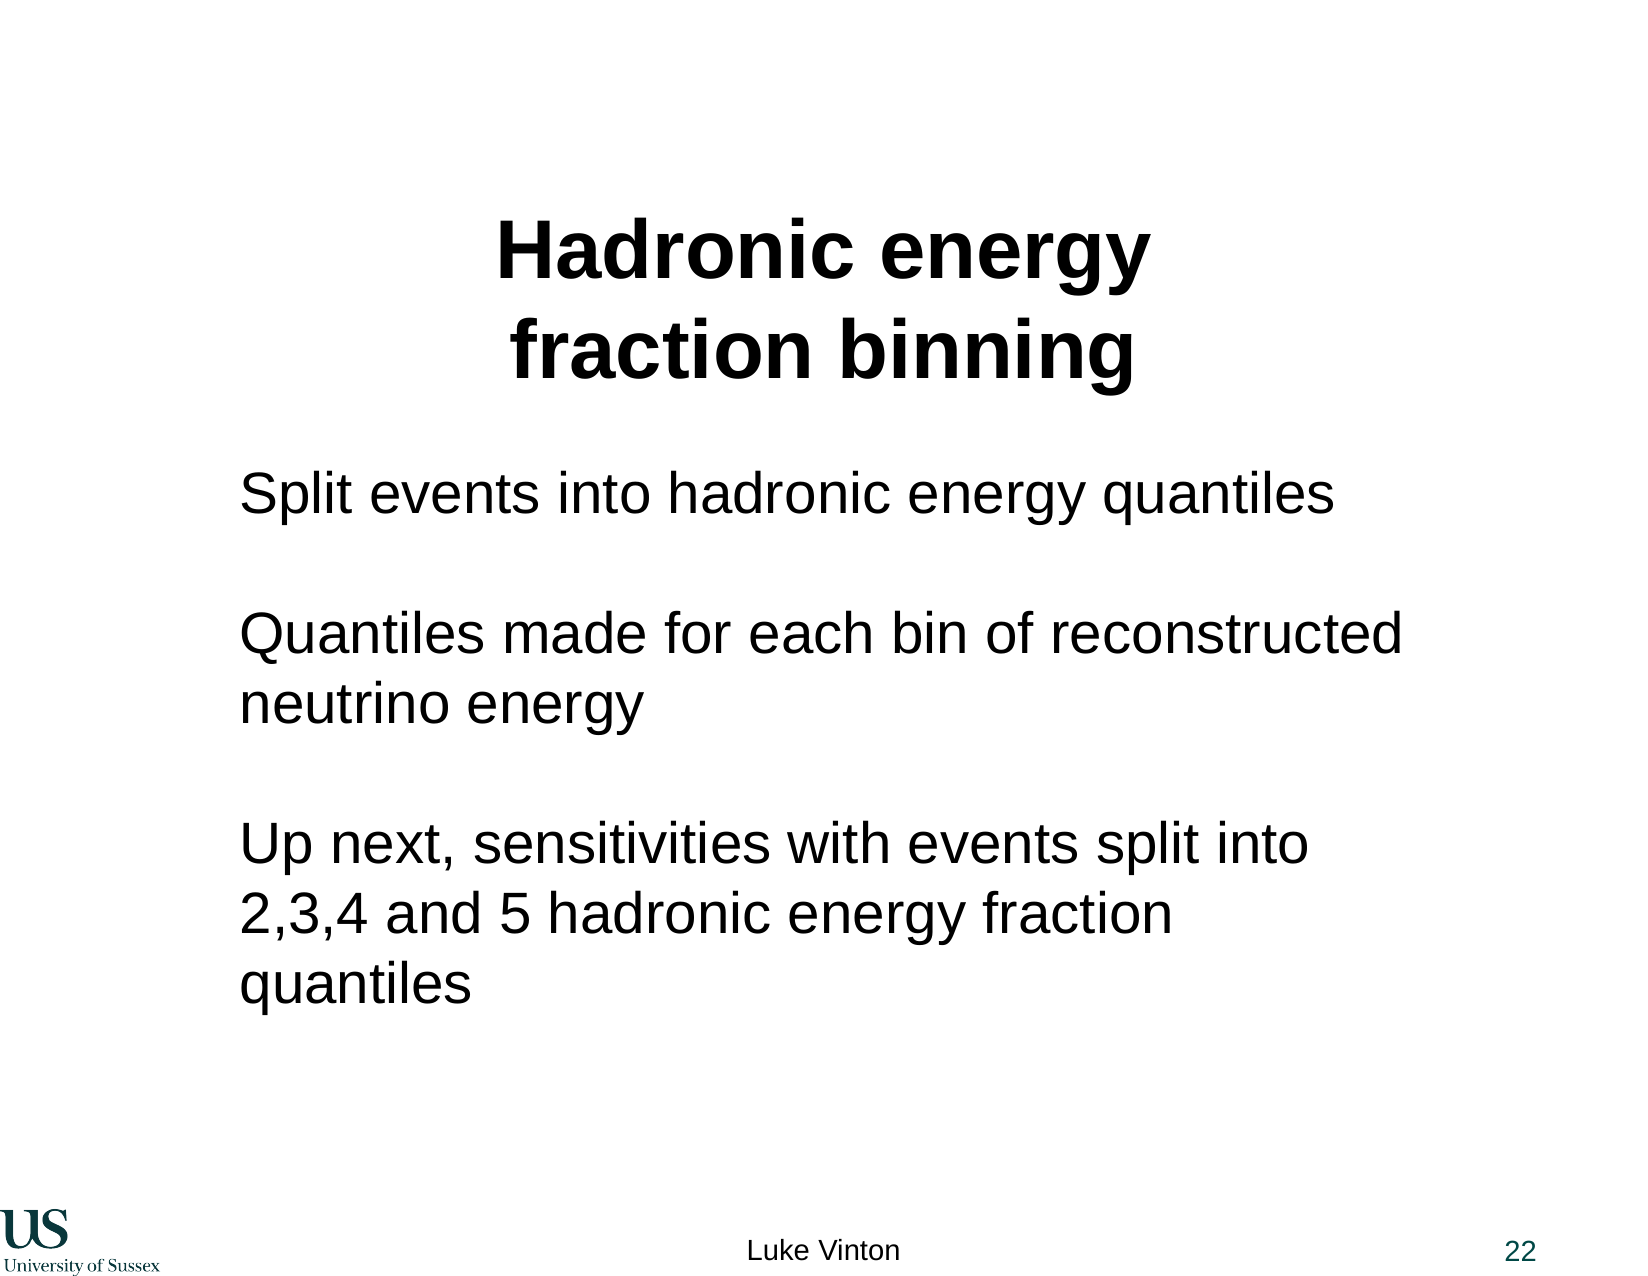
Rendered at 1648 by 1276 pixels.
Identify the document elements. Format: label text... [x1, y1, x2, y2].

picture [0, 1199, 188, 1276]
text_box Hadronic energy fraction binning [404, 187, 1243, 403]
text_box Split events into hadronic energy quantiles Quantiles made for each bin of reconstructed neutrino energy Up next, sensitivities with events split into 2,3,4 and 5 hadronic energy fraction quantiles [224, 447, 1423, 1023]
